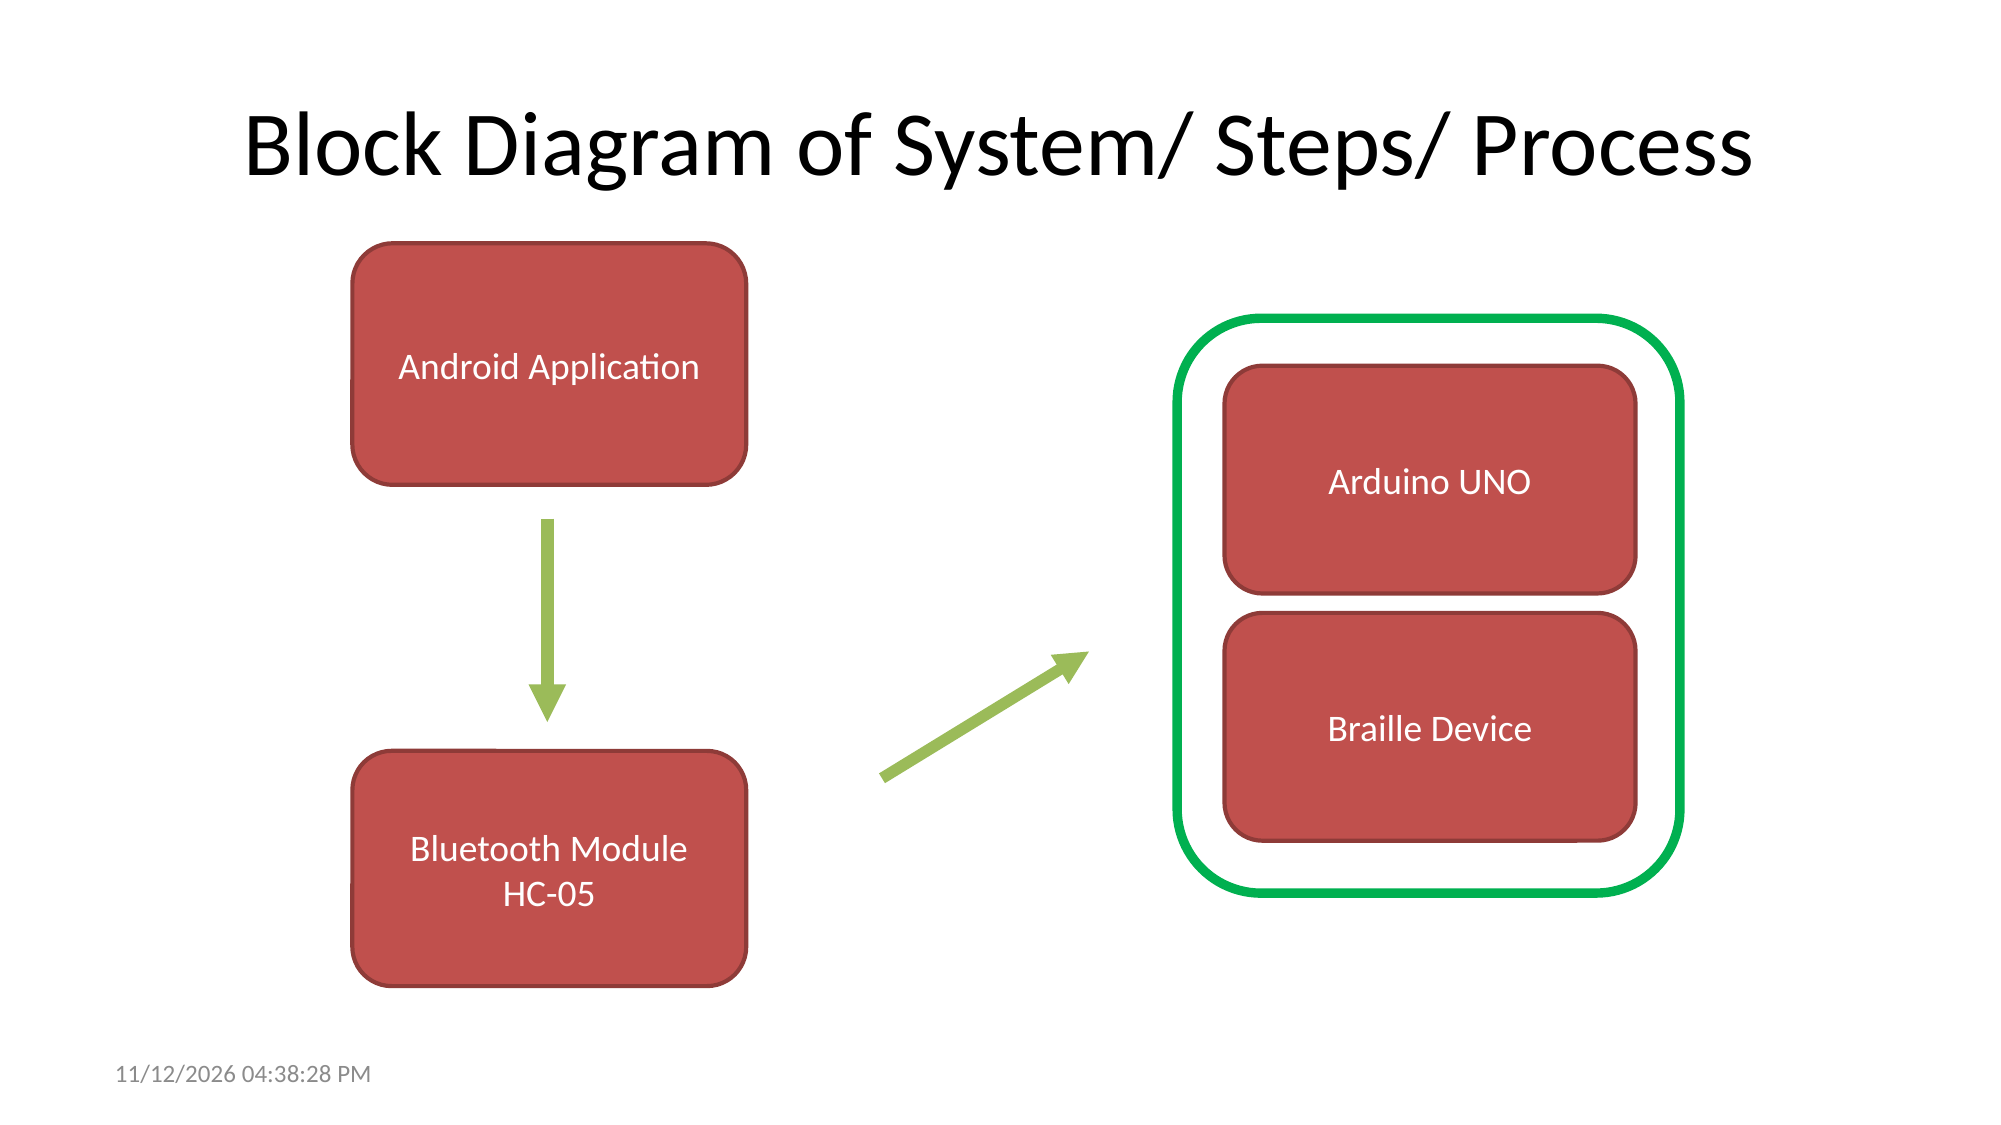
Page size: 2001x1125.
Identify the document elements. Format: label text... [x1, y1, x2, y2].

title Block Diagram of System/ Steps/ Process [99, 45, 1900, 233]
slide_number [99, 1042, 567, 1103]
text_box [1175, 316, 1683, 896]
text_box Bluetooth Module HC-05 [350, 748, 749, 989]
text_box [881, 651, 1090, 779]
text_box Android Application [350, 241, 749, 487]
